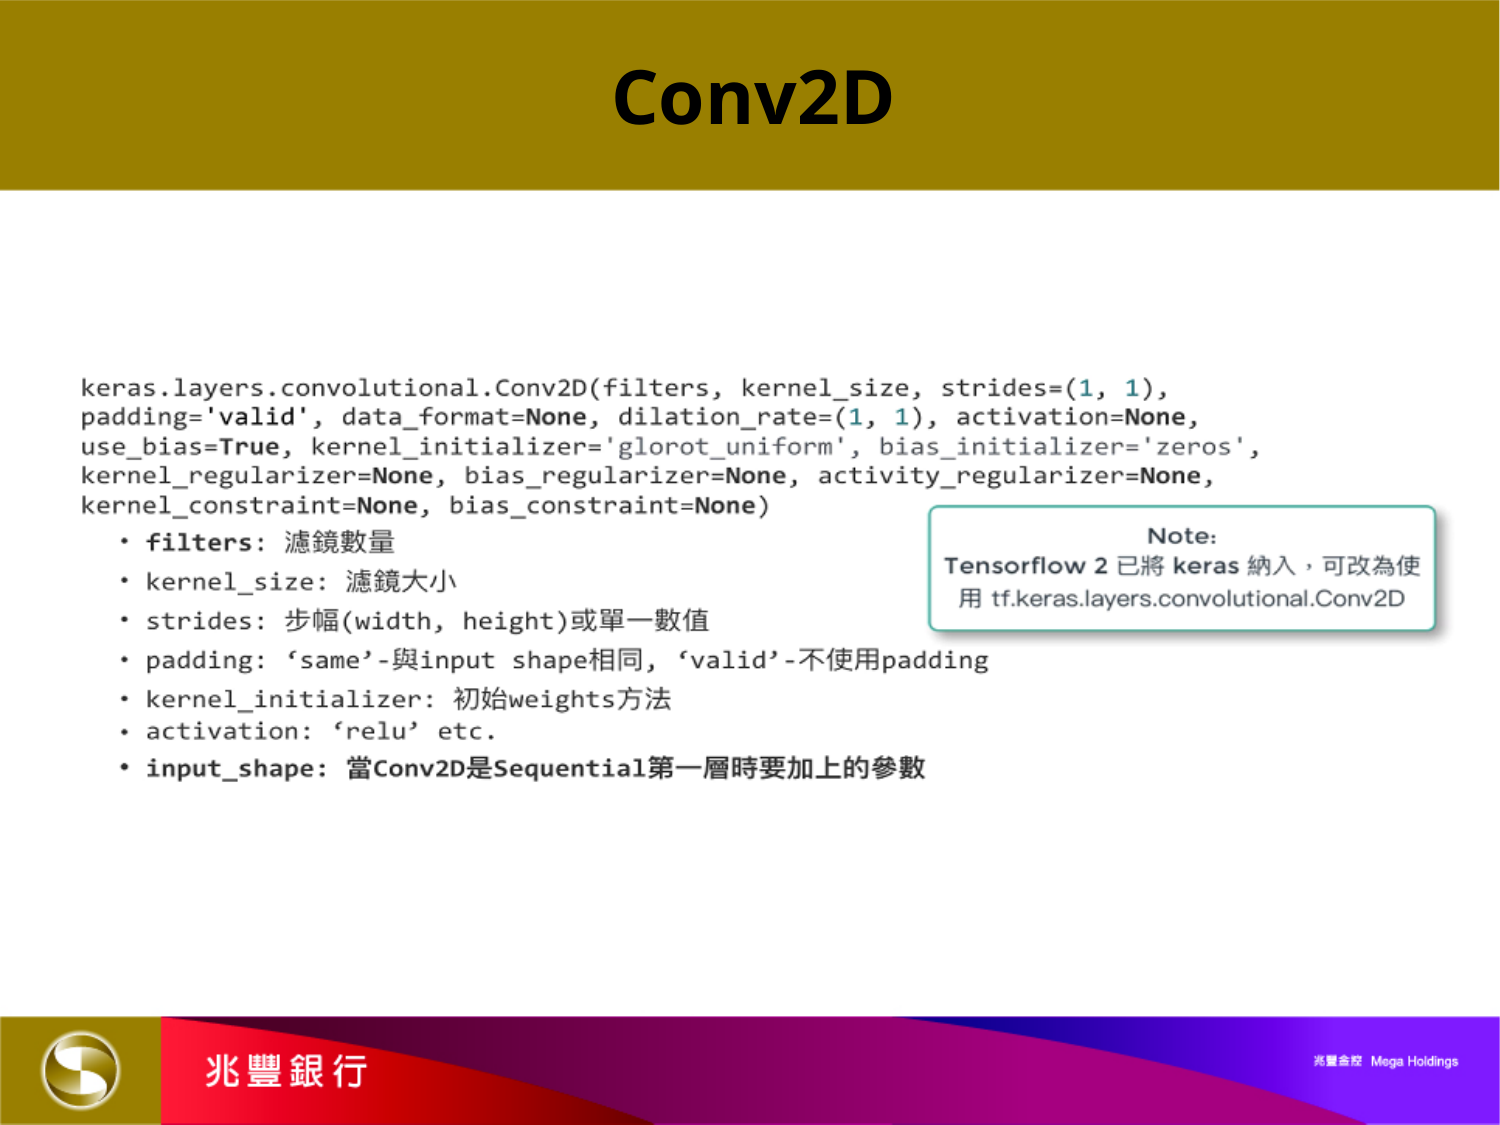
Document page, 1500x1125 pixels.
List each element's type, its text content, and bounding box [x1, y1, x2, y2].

picture [0, 0, 1500, 1125]
title Conv2D [110, 14, 1397, 186]
